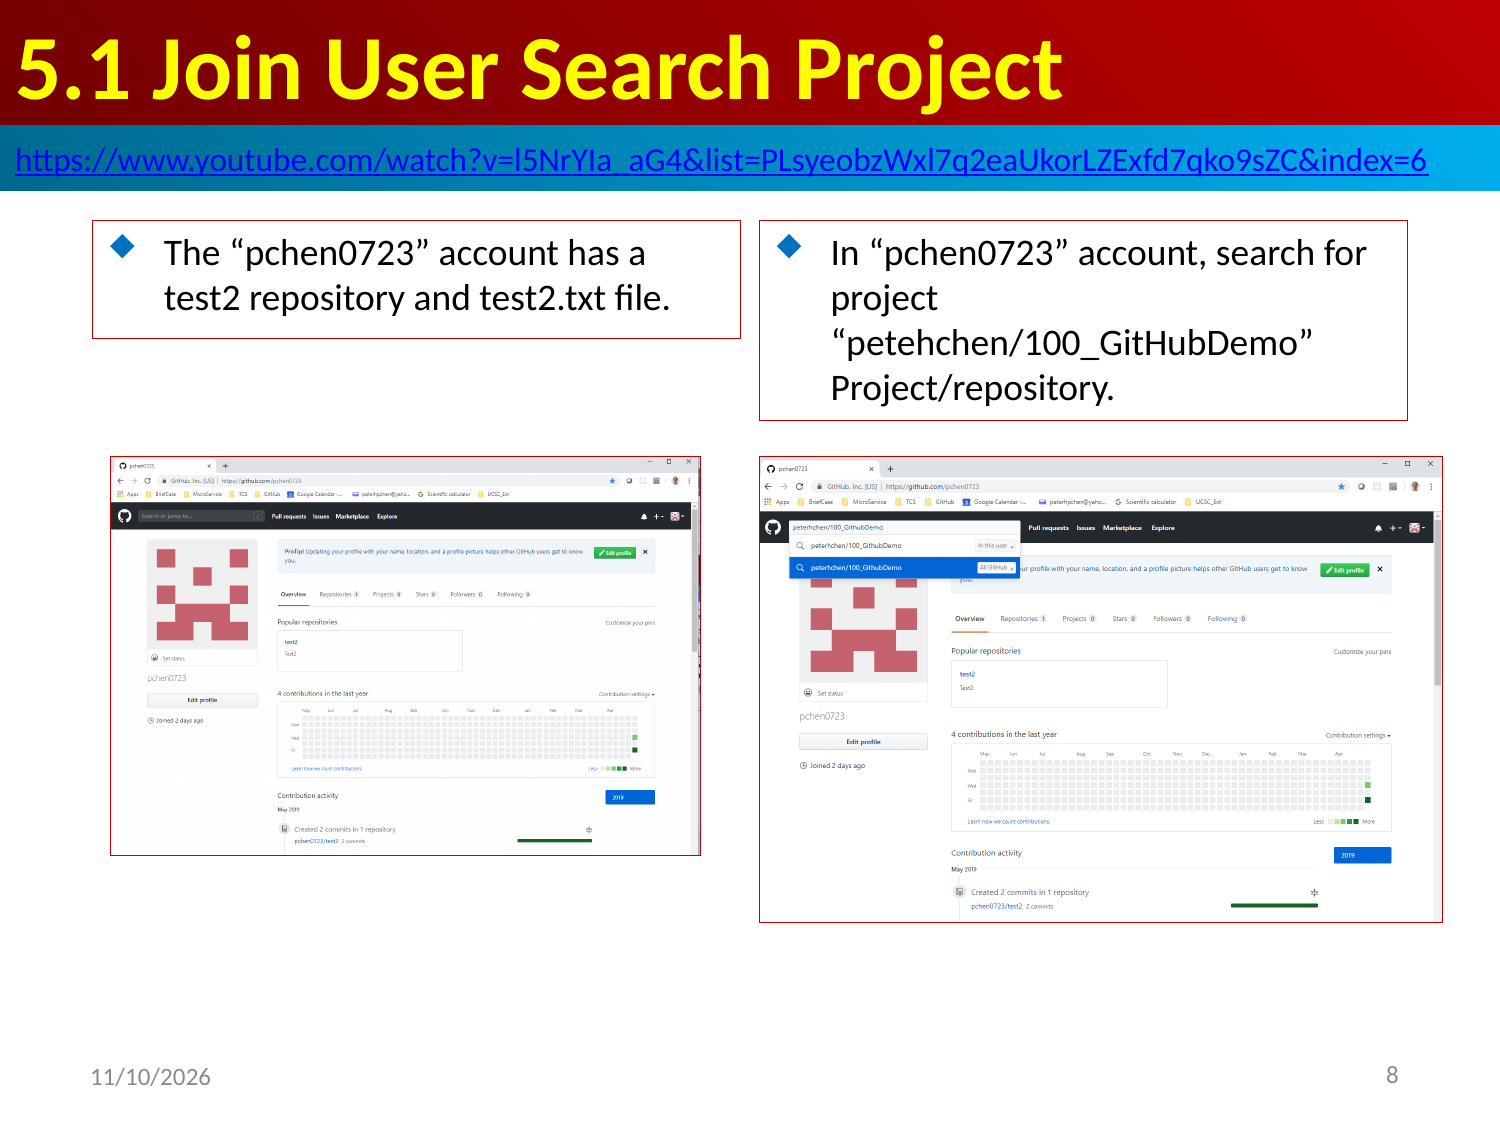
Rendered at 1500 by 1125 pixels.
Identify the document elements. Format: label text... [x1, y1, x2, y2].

text_box https://www.youtube.com/watch?v=l5NrYIa_aG4&list=PLsyeobzWxl7q2eaUkorLZExfd7qko9sZC&index=6 [0, 125, 1500, 191]
picture [759, 455, 1444, 924]
title 5.1 Join User Search Project [0, 0, 1500, 125]
picture [110, 455, 701, 856]
text_box In “pchen0723” account, search for project “petehchen/100_GitHubDemo” Project/repository. [759, 220, 1408, 421]
slide_number 8 [1063, 1040, 1414, 1107]
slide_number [75, 1042, 425, 1109]
subtitle The “pchen0723” account has a test2 repository and test2.txt file. [92, 220, 741, 339]
